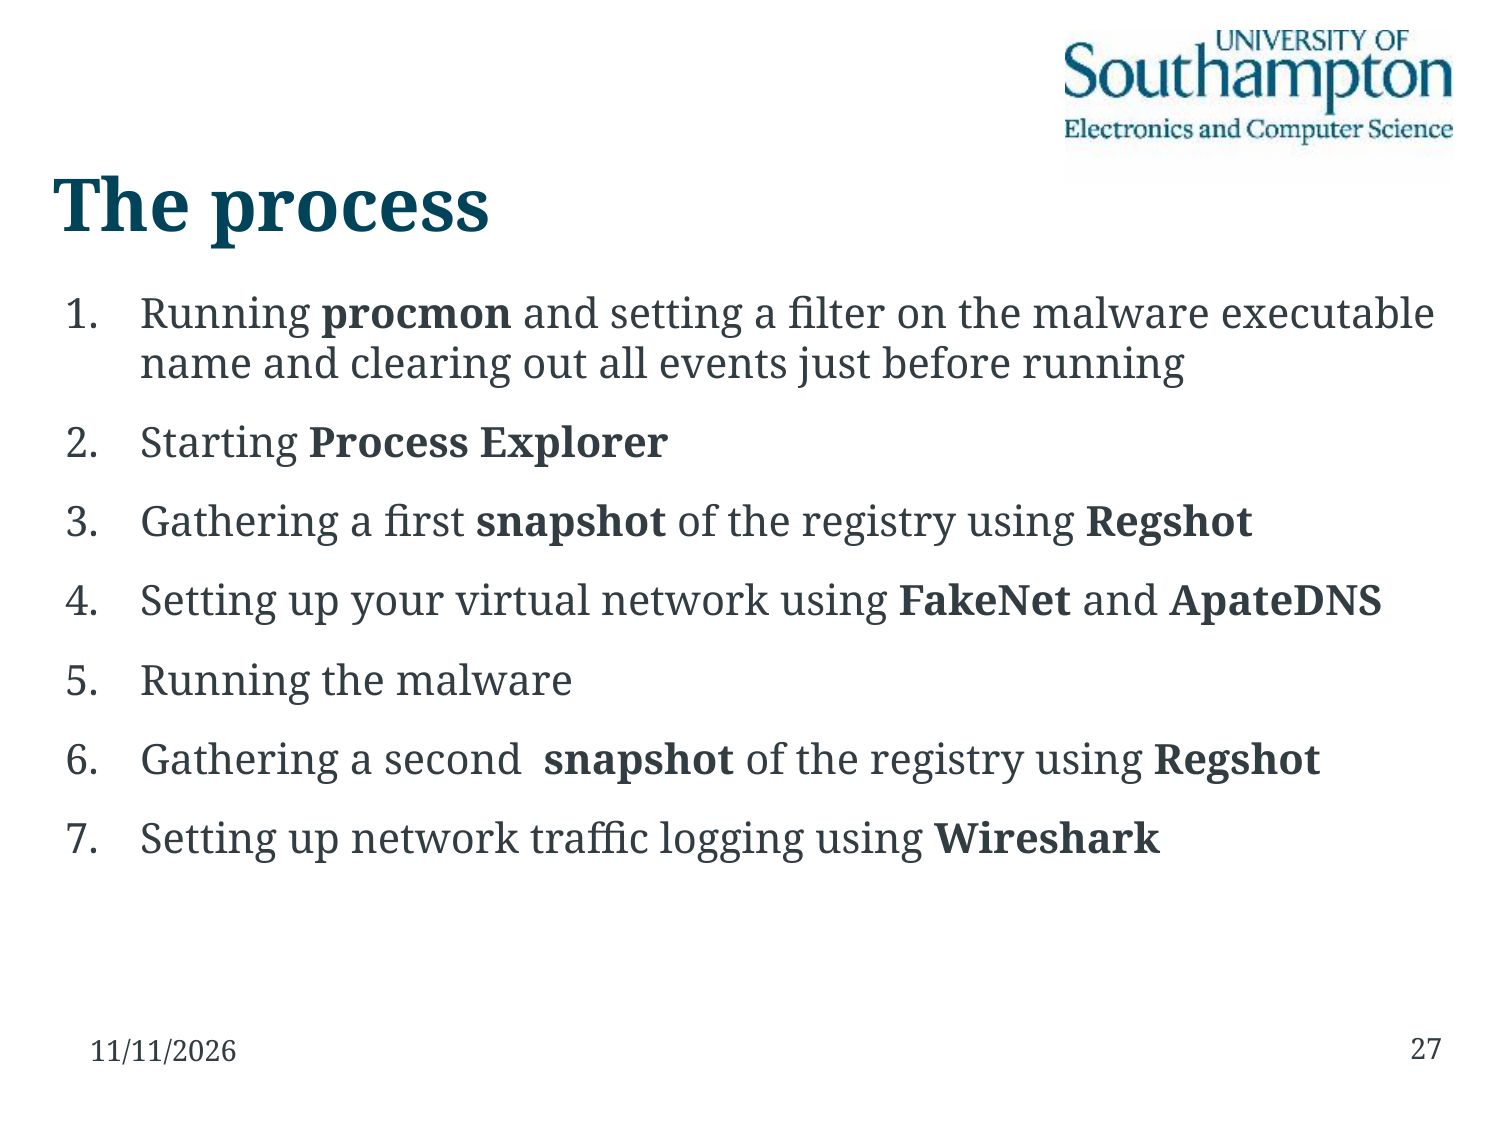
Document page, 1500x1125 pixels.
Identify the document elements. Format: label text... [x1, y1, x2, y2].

list Running procmon and setting a filter on the malware executable name and clearing out all events just before running Starting Process Explorer Gathering a first snapshot of the registry using Regshot Setting up your virtual network using FakeNet and ApateDNS Running the malware Gathering a second snapshot of the registry using Regshot Setting up network traffic logging using Wireshark [65, 278, 1459, 1022]
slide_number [74, 1024, 426, 1103]
title The process [53, 148, 1447, 256]
slide_number 27 [1092, 1022, 1443, 1102]
picture [1065, 30, 1453, 185]
